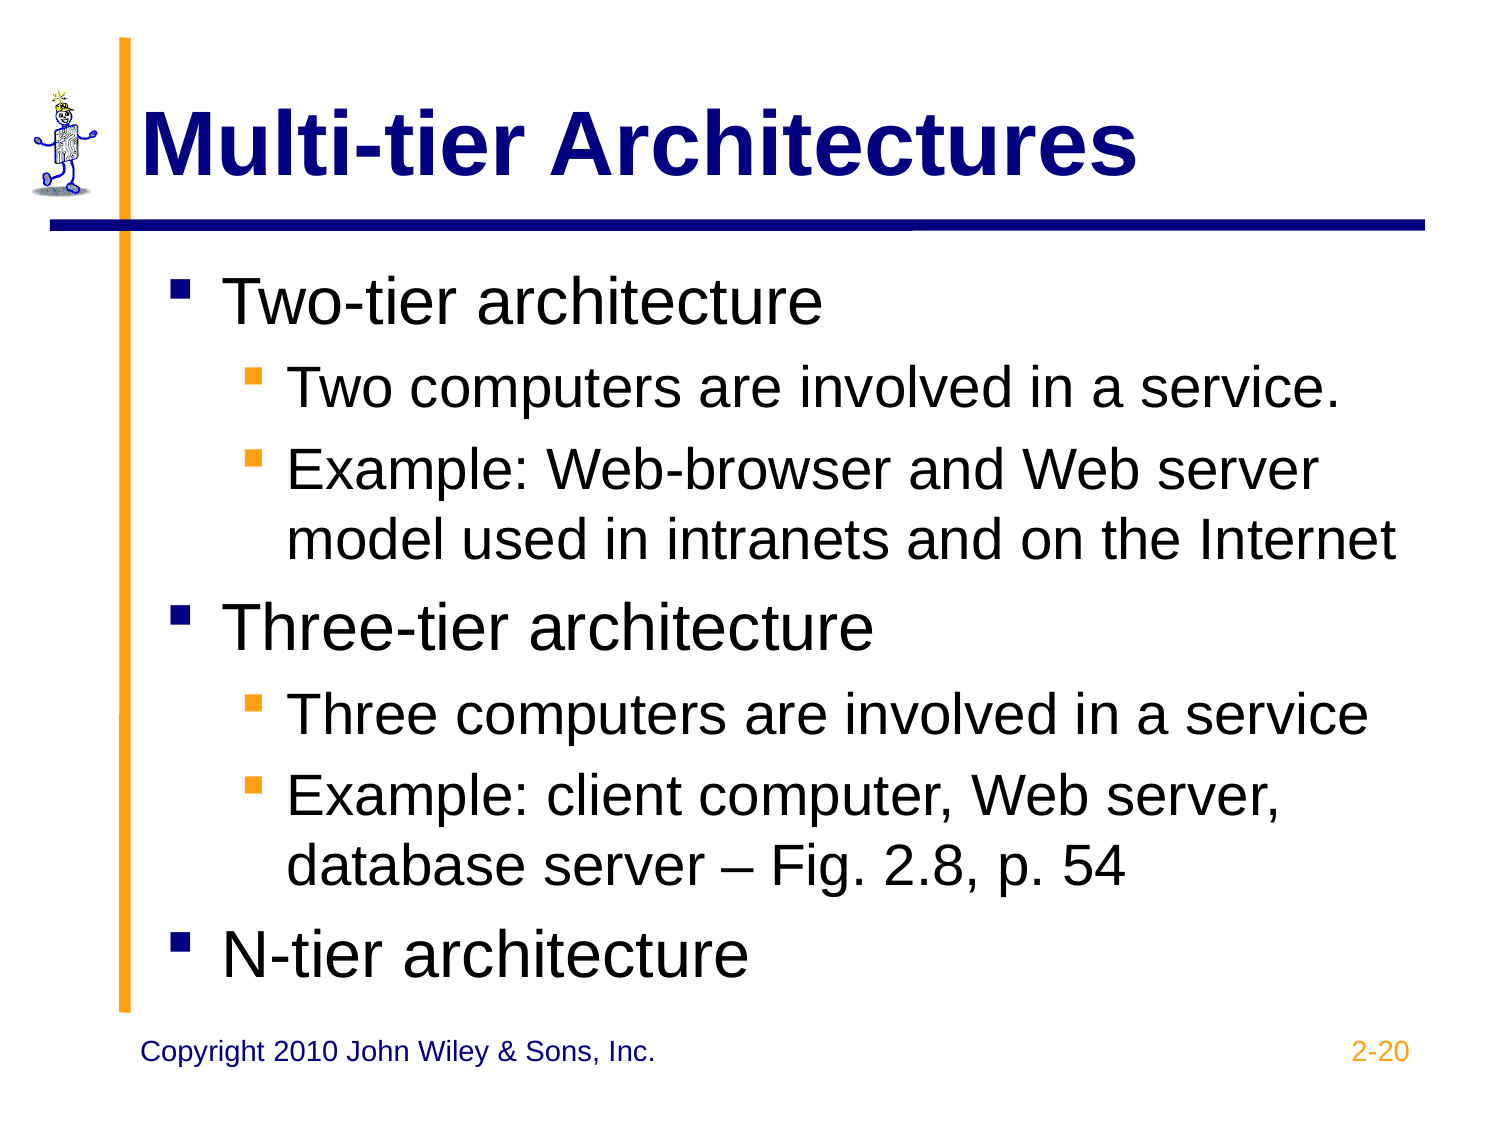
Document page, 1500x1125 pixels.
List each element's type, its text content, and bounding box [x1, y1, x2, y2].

list Two-tier architecture Two computers are involved in a service. Example: Web-browser and Web server model used in intranets and on the Internet Three-tier architecture Three computers are involved in a service Example: client computer, Web server, database server – Fig. 2.8, p. 54 N-tier architecture [149, 249, 1426, 993]
picture [24, 87, 105, 204]
footer Copyright 2010 John Wiley & Sons, Inc. [124, 1024, 676, 1104]
title Multi-tier Architectures [124, 44, 1426, 233]
slide_number 2-20 [1074, 1024, 1426, 1103]
